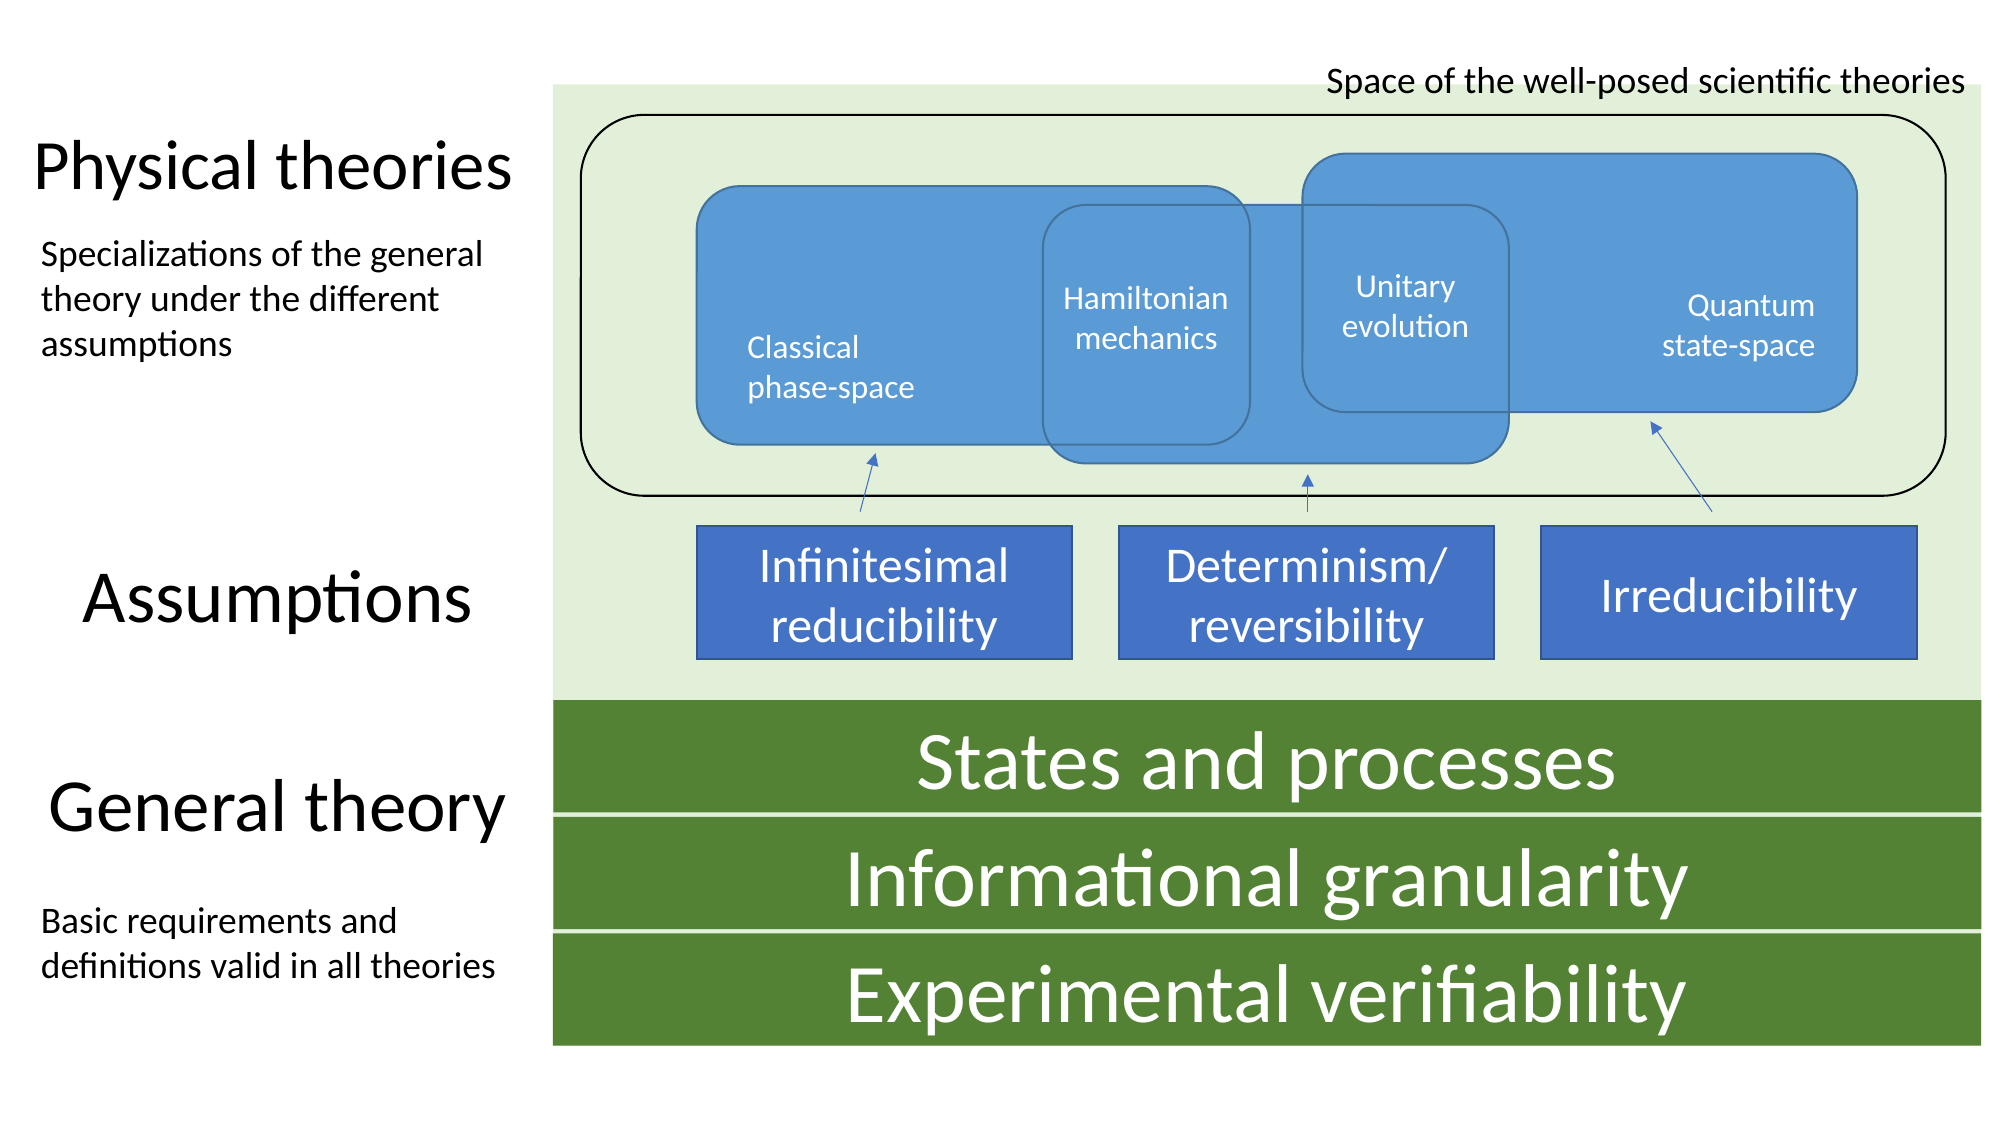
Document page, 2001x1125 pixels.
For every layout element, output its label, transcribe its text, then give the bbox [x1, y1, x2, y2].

text_box [1041, 203, 1510, 465]
text_box Hamiltonian mechanics [1042, 268, 1250, 364]
text_box Infinitesimal reducibility [696, 525, 1073, 660]
text_box States and processes [552, 699, 1982, 813]
text_box Assumptions [18, 540, 538, 646]
text_box [552, 83, 1982, 699]
text_box Irreducibility [1540, 525, 1918, 660]
text_box General theory [18, 748, 538, 854]
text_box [1650, 421, 1712, 512]
text_box Unitary evolution [1302, 257, 1509, 352]
text_box [1301, 152, 1859, 414]
text_box Determinism/ reversibility [1118, 525, 1495, 660]
text_box [579, 113, 1947, 497]
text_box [860, 453, 876, 512]
text_box Informational granularity [552, 816, 1982, 930]
text_box Quantum state-space [1555, 276, 1831, 371]
text_box Specializations of the general theory under the different assumptions [25, 221, 538, 372]
text_box Physical theories [18, 111, 538, 212]
text_box Basic requirements and definitions valid in all theories [25, 888, 538, 994]
text_box Experimental verifiability [552, 932, 1982, 1047]
text_box Space of the well-posed scientific theories [1092, 48, 1982, 109]
